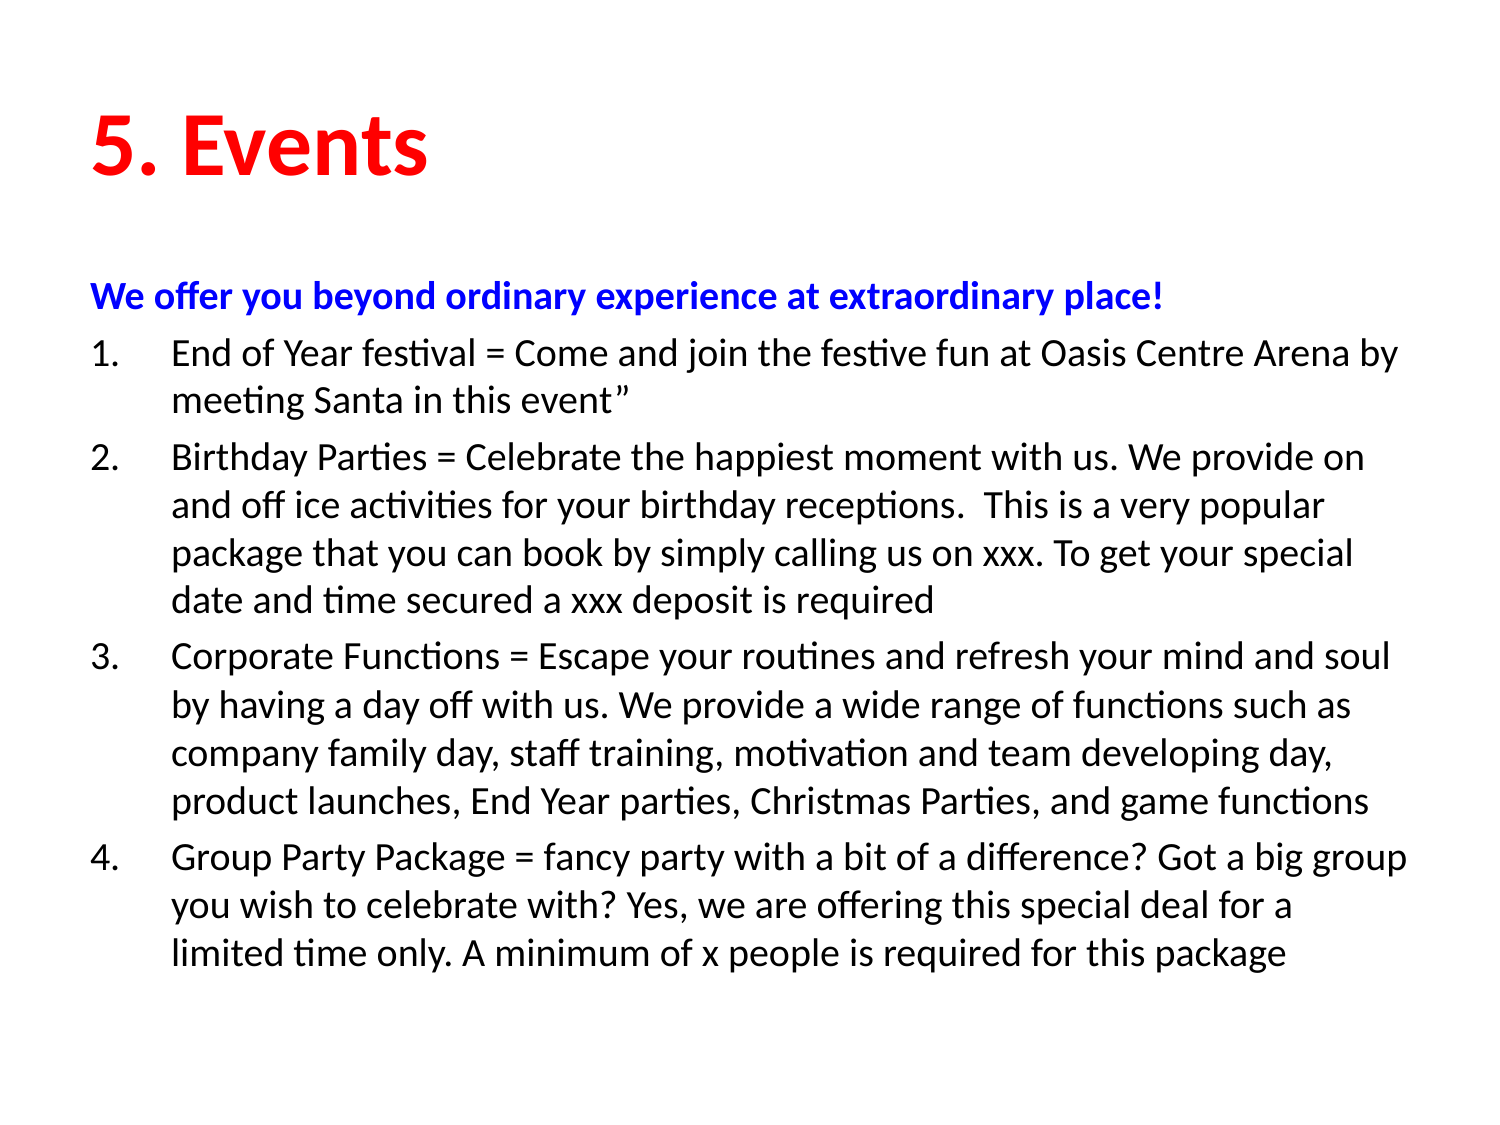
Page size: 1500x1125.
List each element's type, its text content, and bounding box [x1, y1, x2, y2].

title 5. Events [75, 45, 1425, 233]
list We offer you beyond ordinary experience at extraordinary place! End of Year festival = Come and join the festive fun at Oasis Centre Arena by meeting Santa in this event” Birthday Parties = Celebrate the happiest moment with us. We provide on and off ice activities for your birthday receptions. This is a very popular package that you can book by simply calling us on xxx. To get your special date and time secured a xxx deposit is required Corporate Functions = Escape your routines and refresh your mind and soul by having a day off with us. We provide a wide range of functions such as company family day, staff training, motivation and team developing day, product launches, End Year parties, Christmas Parties, and game functions Group Party Package = fancy party with a bit of a difference? Got a big group you wish to celebrate with? Yes, we are offering this special deal for a limited time only. A minimum of x people is required for this package [75, 262, 1425, 1005]
